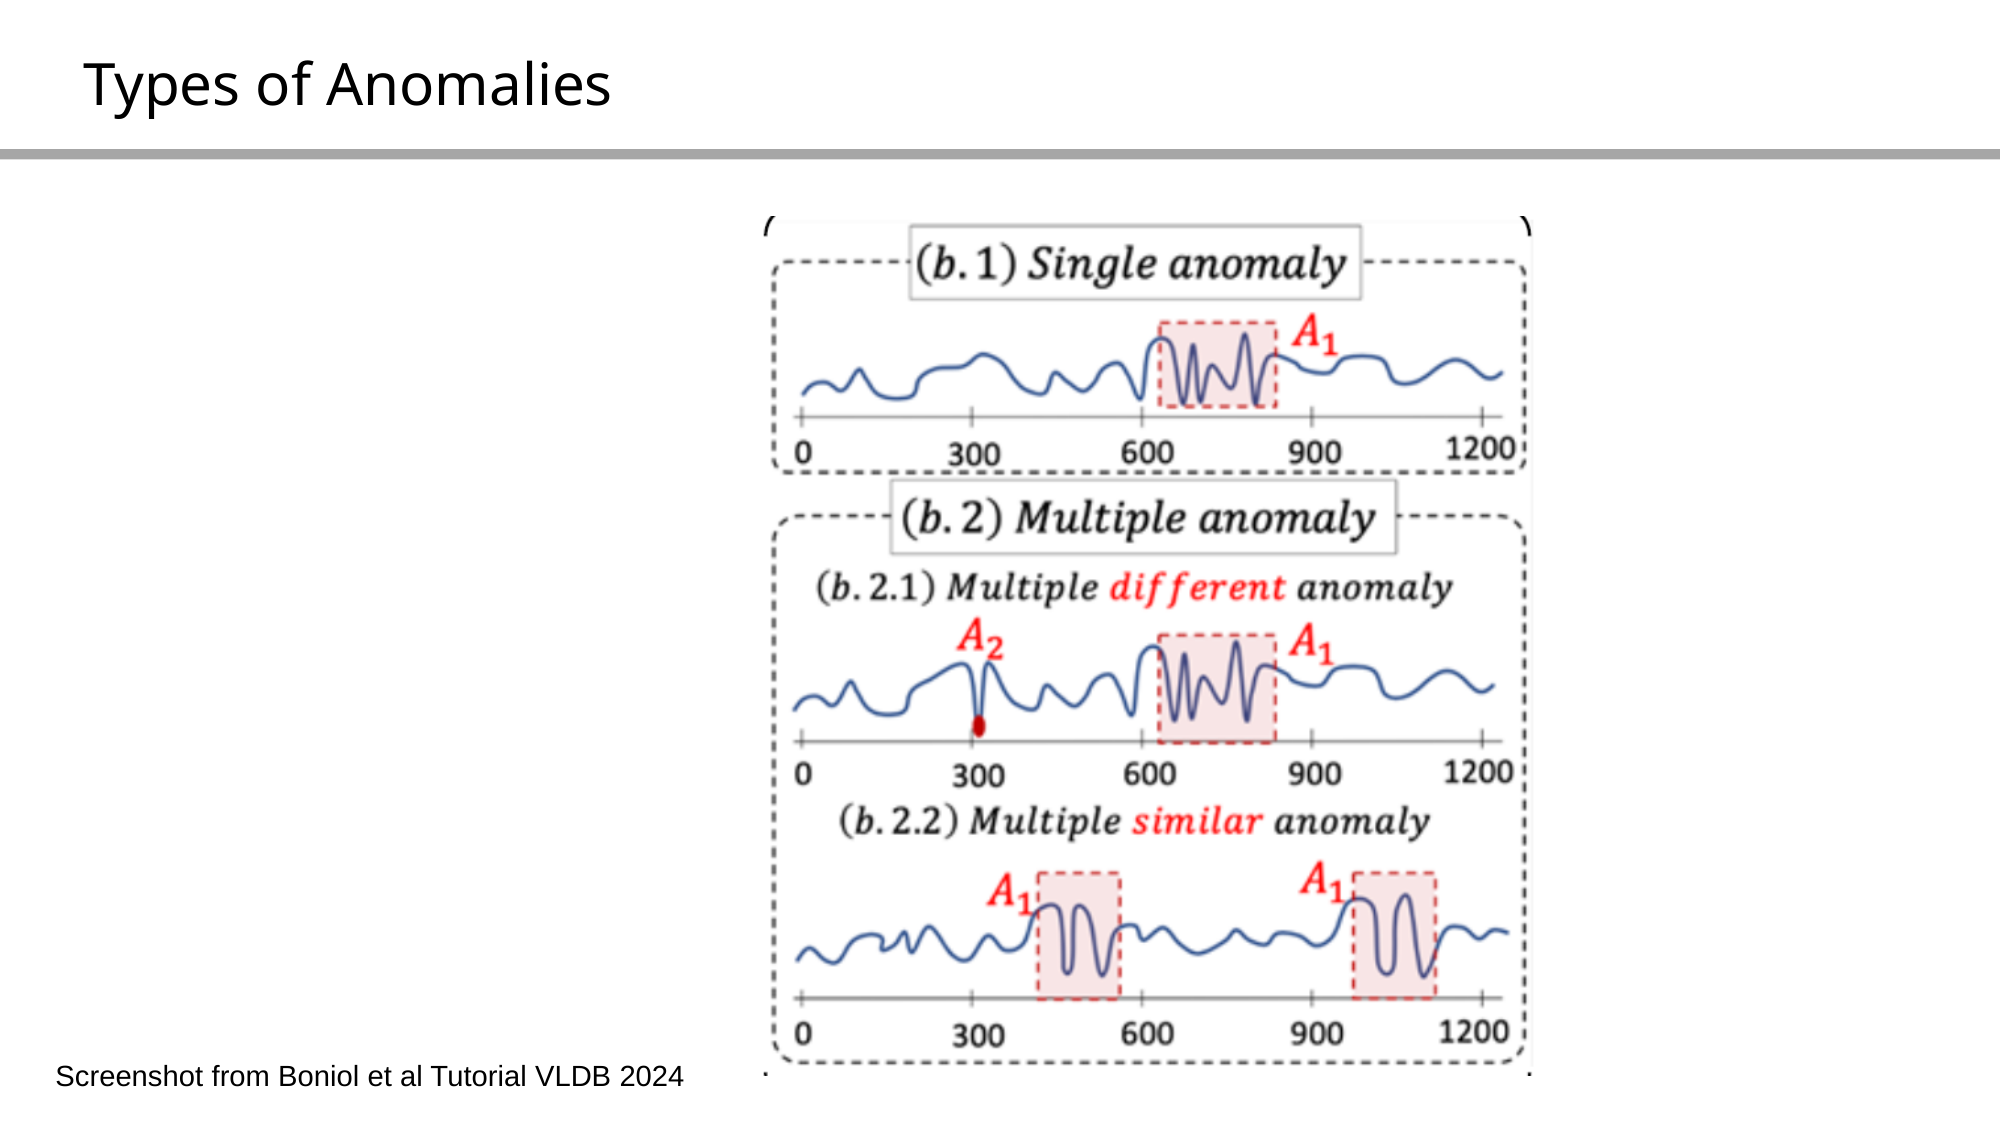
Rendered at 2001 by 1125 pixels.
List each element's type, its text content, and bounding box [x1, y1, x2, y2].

title Types of Anomalies [68, 31, 1932, 128]
picture [760, 216, 1544, 1076]
text_box Screenshot from Boniol et al Tutorial VLDB 2024 [40, 1049, 701, 1100]
